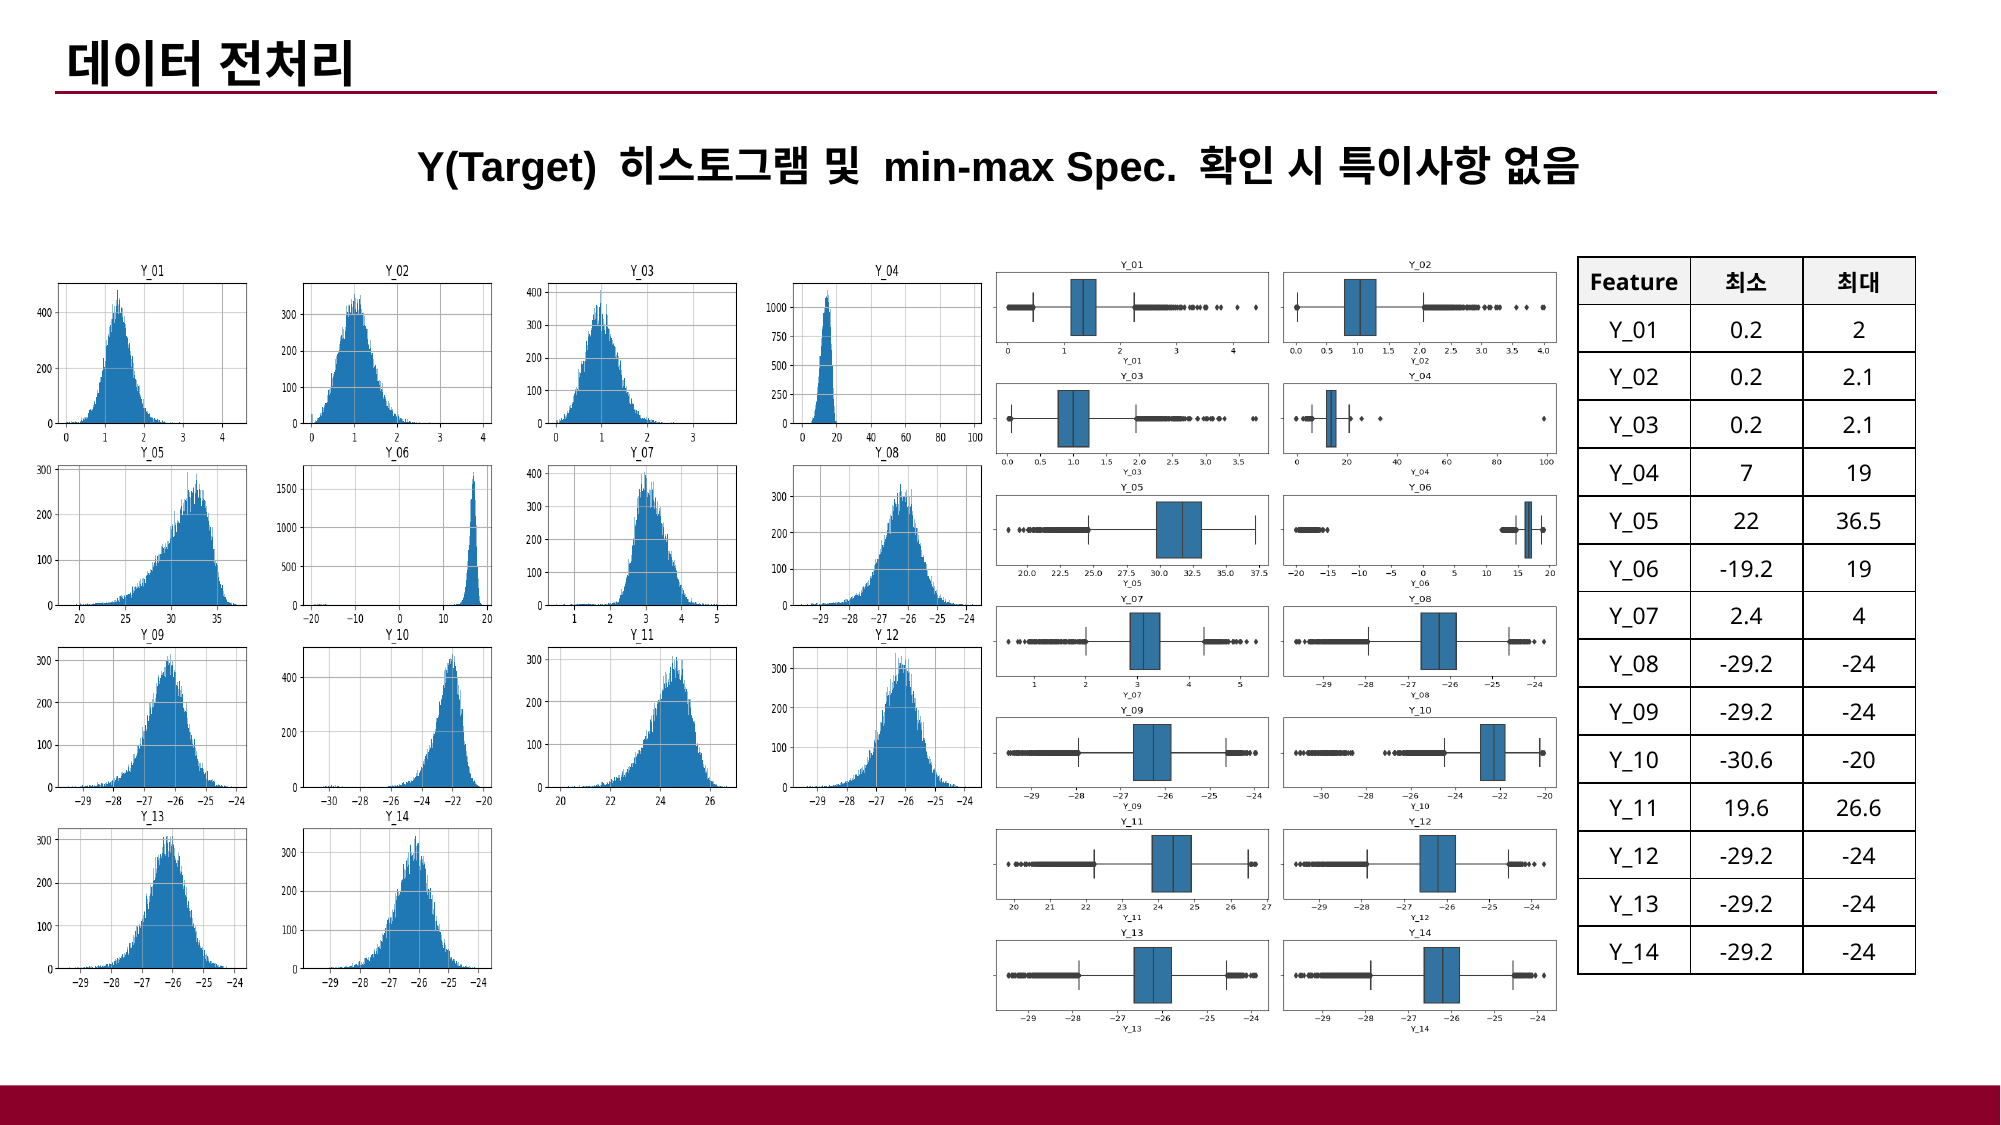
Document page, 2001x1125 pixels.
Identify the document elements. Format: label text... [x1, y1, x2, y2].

table_cell 19.6 [1691, 784, 1802, 830]
table_cell -24 [1804, 688, 1915, 734]
table_cell 19 [1804, 545, 1915, 591]
table_header 최대 [1804, 258, 1915, 304]
table_cell -24 [1804, 832, 1915, 878]
table_cell Y_07 [1579, 592, 1690, 638]
table_cell Y_05 [1579, 497, 1690, 543]
table_cell -24 [1804, 927, 1915, 973]
table_cell Y_11 [1579, 784, 1690, 830]
table_header Feature [1579, 258, 1690, 304]
table_cell Y_12 [1579, 832, 1690, 878]
picture [30, 256, 1561, 1038]
table_cell Y_02 [1579, 353, 1690, 399]
table_cell -29.2 [1691, 640, 1802, 686]
table_cell Y_14 [1579, 927, 1690, 973]
table_cell 22 [1691, 497, 1802, 543]
table_cell -24 [1804, 879, 1915, 925]
table_cell Y_01 [1579, 305, 1690, 351]
table_cell Y_13 [1579, 879, 1690, 925]
table_cell 2.1 [1804, 353, 1915, 399]
table_cell 4 [1804, 592, 1915, 638]
table_cell 0.2 [1691, 401, 1802, 447]
table_cell -29.2 [1691, 927, 1802, 973]
table_cell -20 [1804, 736, 1915, 782]
table_cell 2.1 [1804, 401, 1915, 447]
table_cell Y_03 [1579, 401, 1690, 447]
table_cell Y_09 [1579, 688, 1690, 734]
table_cell 19 [1804, 449, 1915, 495]
table_cell -29.2 [1691, 832, 1802, 878]
table_cell Y_10 [1579, 736, 1690, 782]
table_cell -19.2 [1691, 545, 1802, 591]
text_box 데이터 전처리 [51, 25, 1216, 101]
table_cell Y_08 [1579, 640, 1690, 686]
table_cell 7 [1691, 449, 1802, 495]
table_cell Y_04 [1579, 449, 1690, 495]
text_box Y(Target) 히스토그램 및 min-max Spec. 확인 시 특이사항 없음 [0, 131, 2000, 197]
table_cell 2.4 [1691, 592, 1802, 638]
table_cell 36.5 [1804, 497, 1915, 543]
table_cell 0.2 [1691, 305, 1802, 351]
table_cell Y_06 [1579, 545, 1690, 591]
table_cell -29.2 [1691, 688, 1802, 734]
table_cell 0.2 [1691, 353, 1802, 399]
table_cell -24 [1804, 640, 1915, 686]
table_header 최소 [1691, 258, 1802, 304]
table_cell 2 [1804, 305, 1915, 351]
table_cell 26.6 [1804, 784, 1915, 830]
table_cell -30.6 [1691, 736, 1802, 782]
table_cell -29.2 [1691, 879, 1802, 925]
